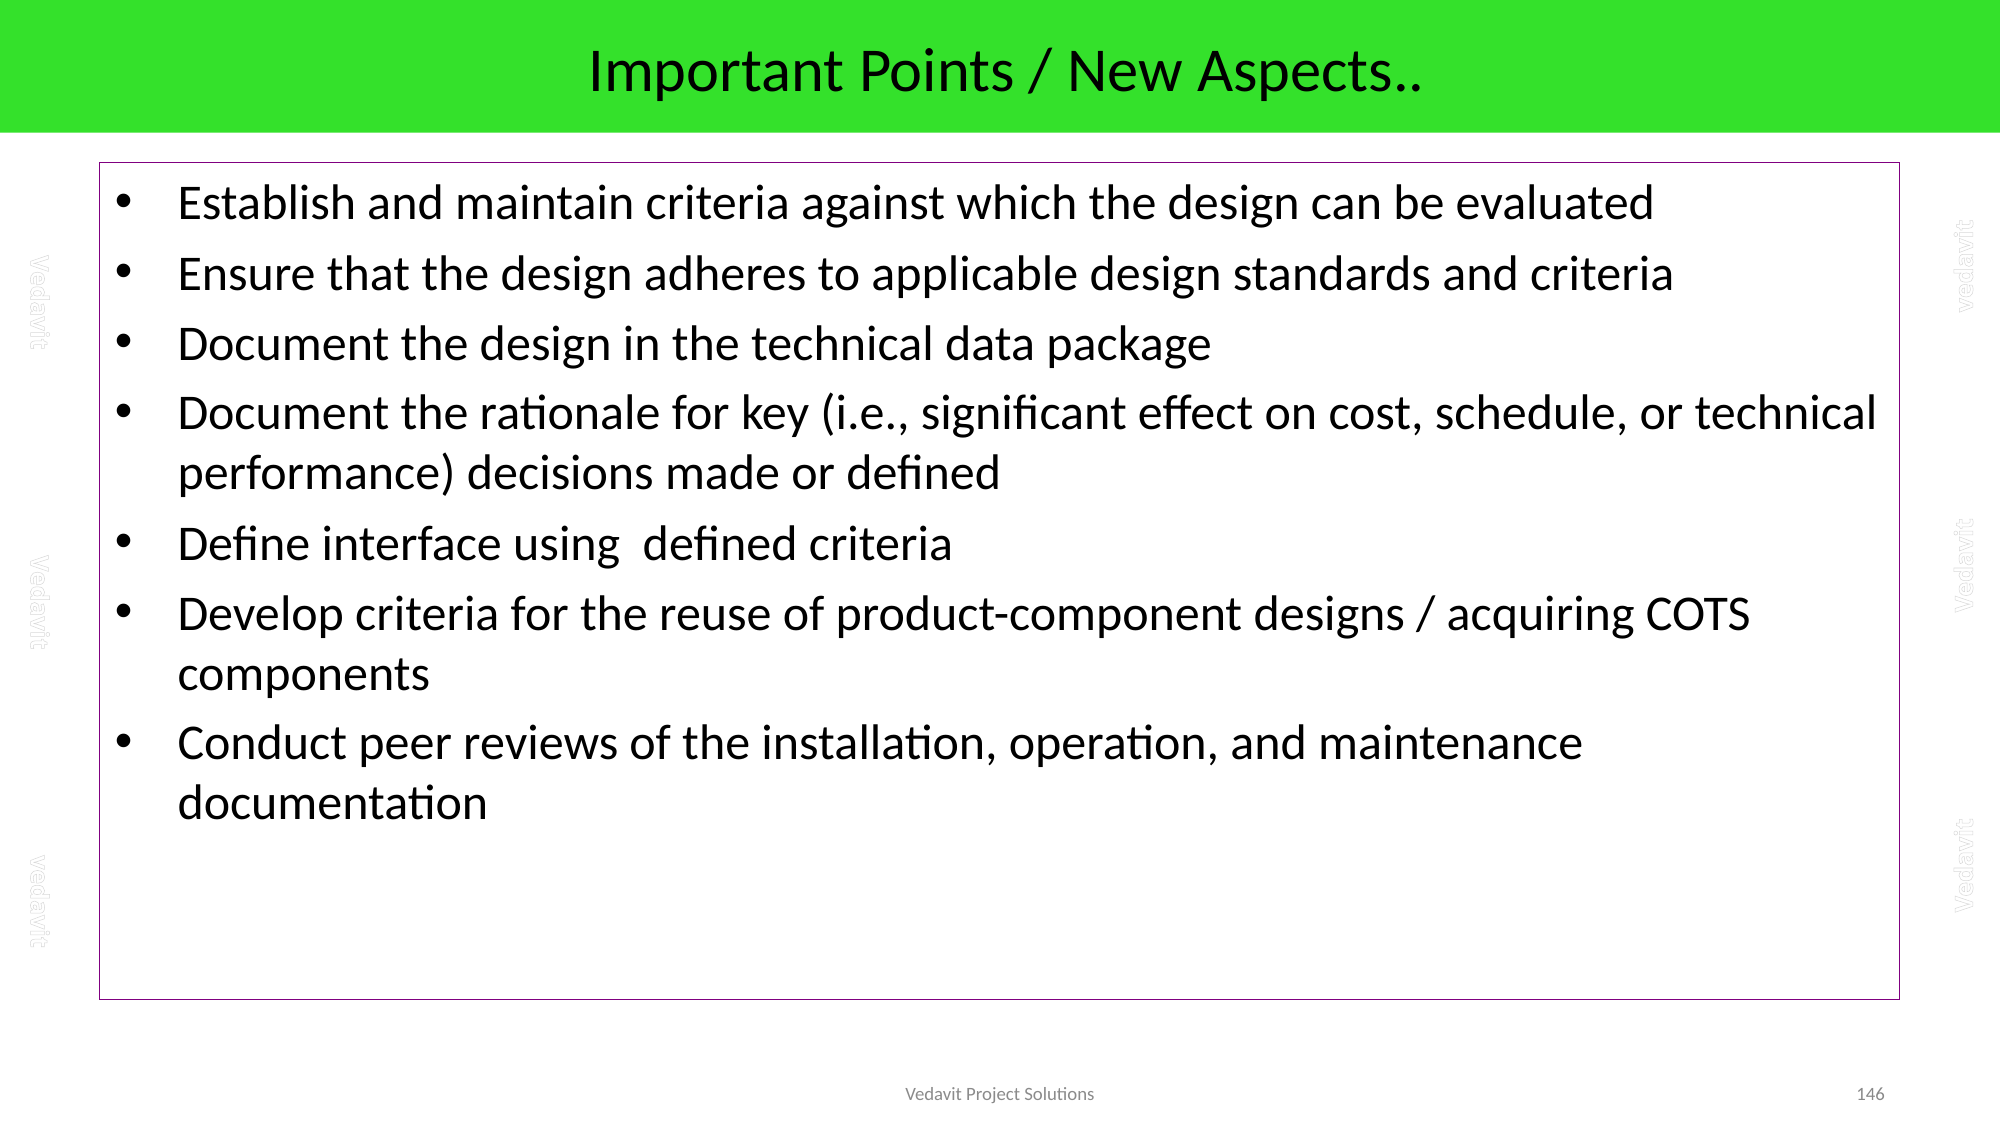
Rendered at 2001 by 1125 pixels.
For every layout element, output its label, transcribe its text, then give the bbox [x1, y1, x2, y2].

list Establish and maintain criteria against which the design can be evaluated Ensure that the design adheres to applicable design standards and criteria Document the design in the technical data package Document the rationale for key (i.e., significant effect on cost, schedule, or technical performance) decisions made or defined Define interface using defined criteria Develop criteria for the reuse of product-component designs / acquiring COTS components Conduct peer reviews of the installation, operation, and maintenance documentation [99, 162, 1900, 1000]
title Important Points / New Aspects.. [0, 0, 2000, 133]
footer Vedavit Project Solutions [683, 1062, 1317, 1123]
slide_number 146 [1433, 1062, 1900, 1123]
